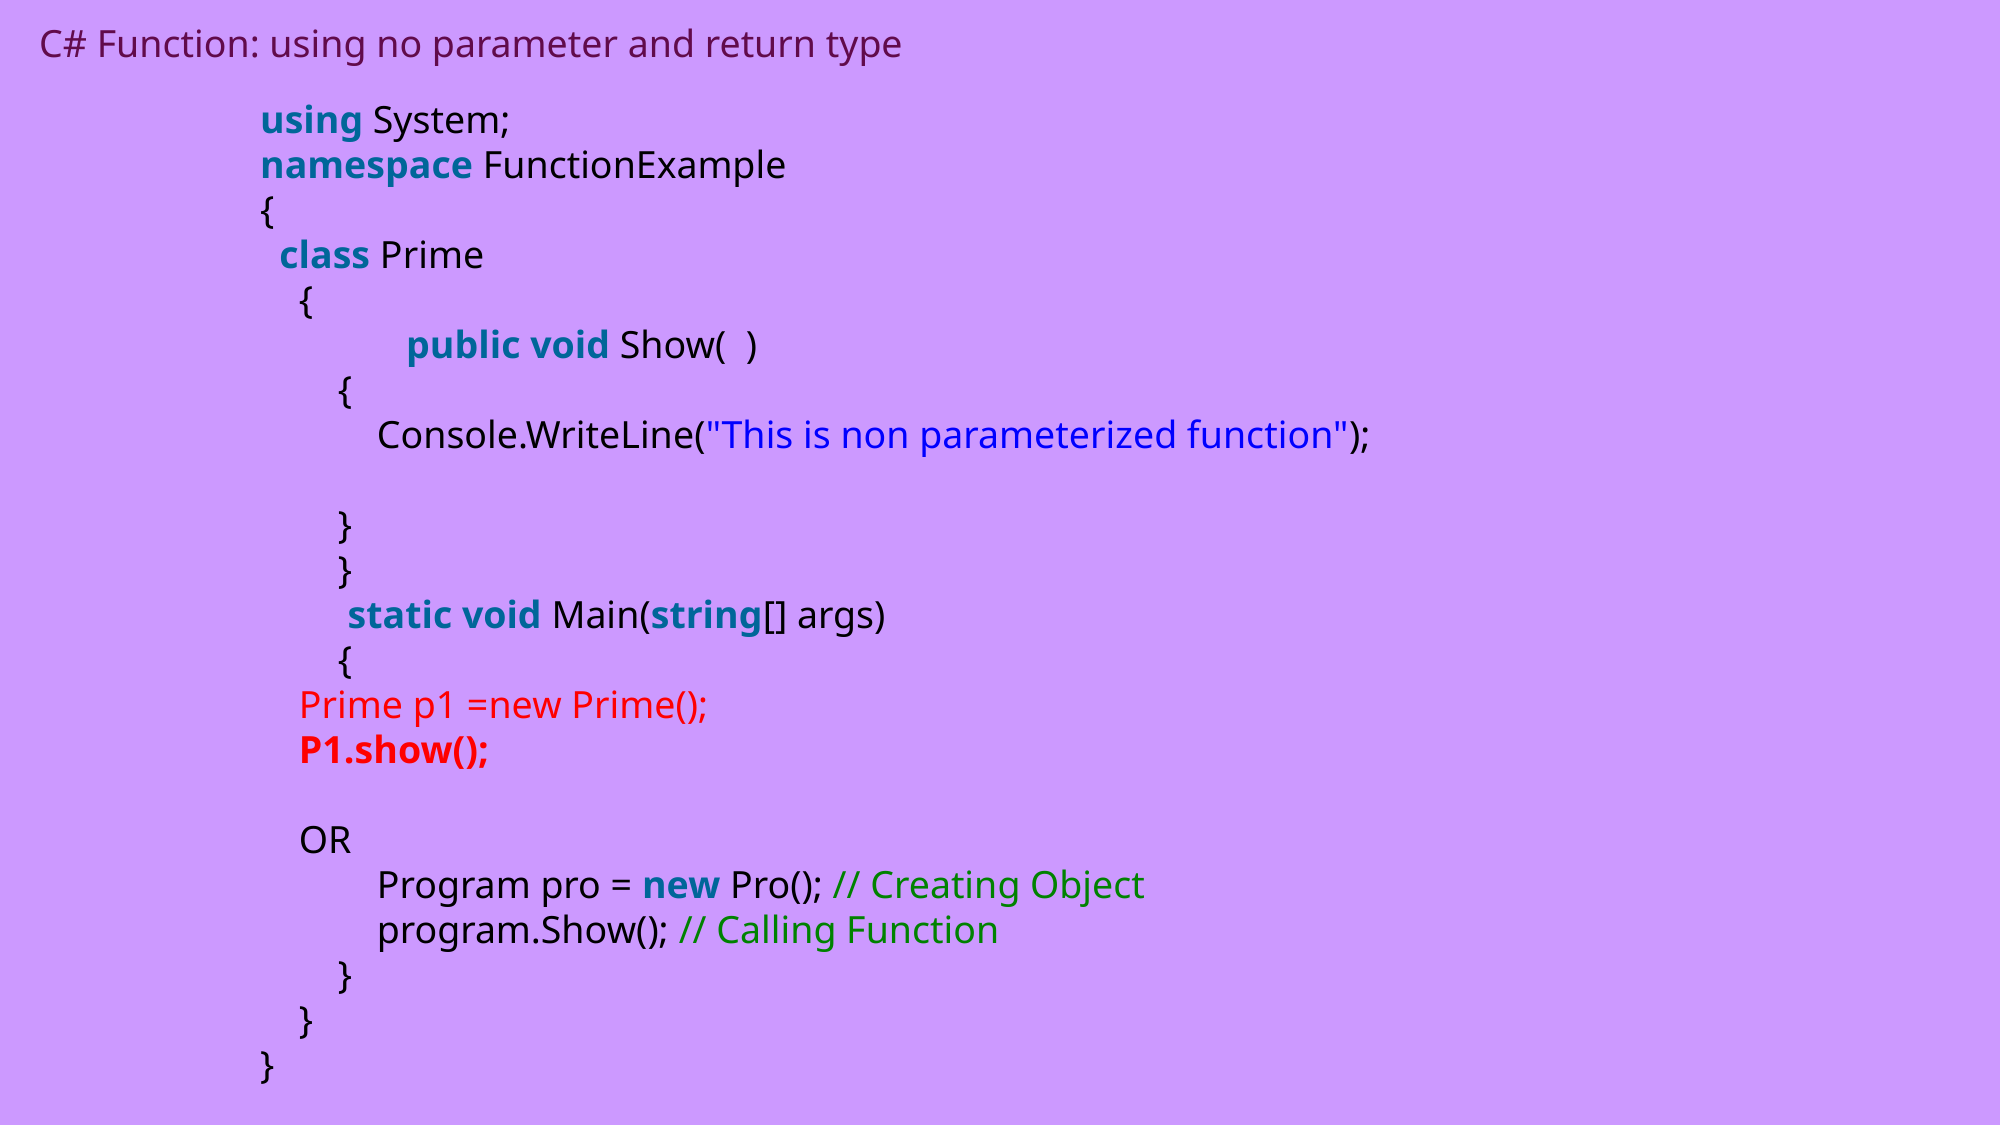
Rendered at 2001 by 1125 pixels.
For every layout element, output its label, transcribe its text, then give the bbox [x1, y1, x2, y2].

text_box C# Function: using no parameter and return type [24, 12, 1025, 163]
text_box using System; namespace FunctionExample { class Prime { public void Show( ) { Console.WriteLine("This is non parameterized function"); } } static void Main(string[] args) { Prime p1 =new Prime(); P1.show(); OR Program pro = new Pro(); // Creating Object program.Show(); // Calling Function } } } [245, 88, 1793, 1094]
